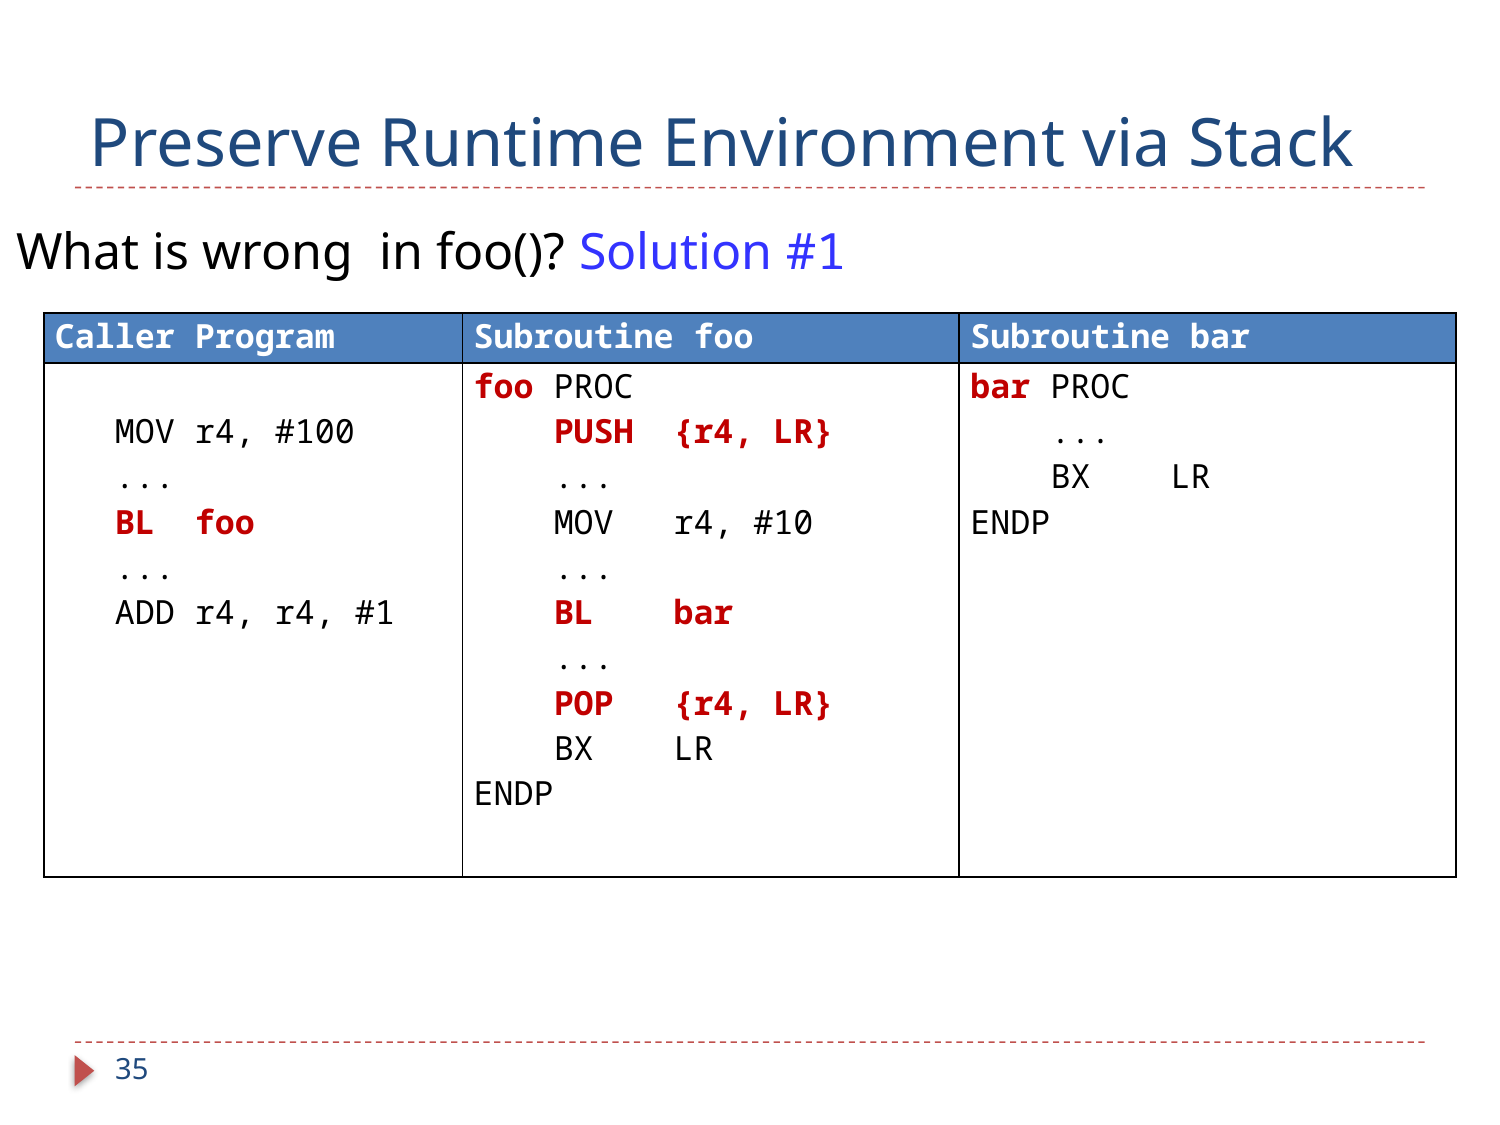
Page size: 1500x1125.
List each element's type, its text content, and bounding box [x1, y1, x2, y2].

table_header Caller Program [45, 314, 462, 362]
table_header Subroutine foo [463, 314, 958, 362]
table_header Subroutine bar [960, 314, 1455, 362]
text_box What is wrong in foo()? Solution #1 [1, 212, 891, 288]
title Preserve Runtime Environment via Stack [75, 24, 1425, 188]
slide_number 35 [100, 1042, 426, 1103]
table_cell MOV r4, #100 ... BL foo ... ADD r4, r4, #1 [45, 364, 462, 876]
table_cell bar PROC ... BX LR ENDP [960, 364, 1455, 876]
table_cell foo PROC PUSH {r4, LR} ... MOV r4, #10 ... BL bar ... POP {r4, LR} BX LR ENDP [463, 364, 958, 876]
